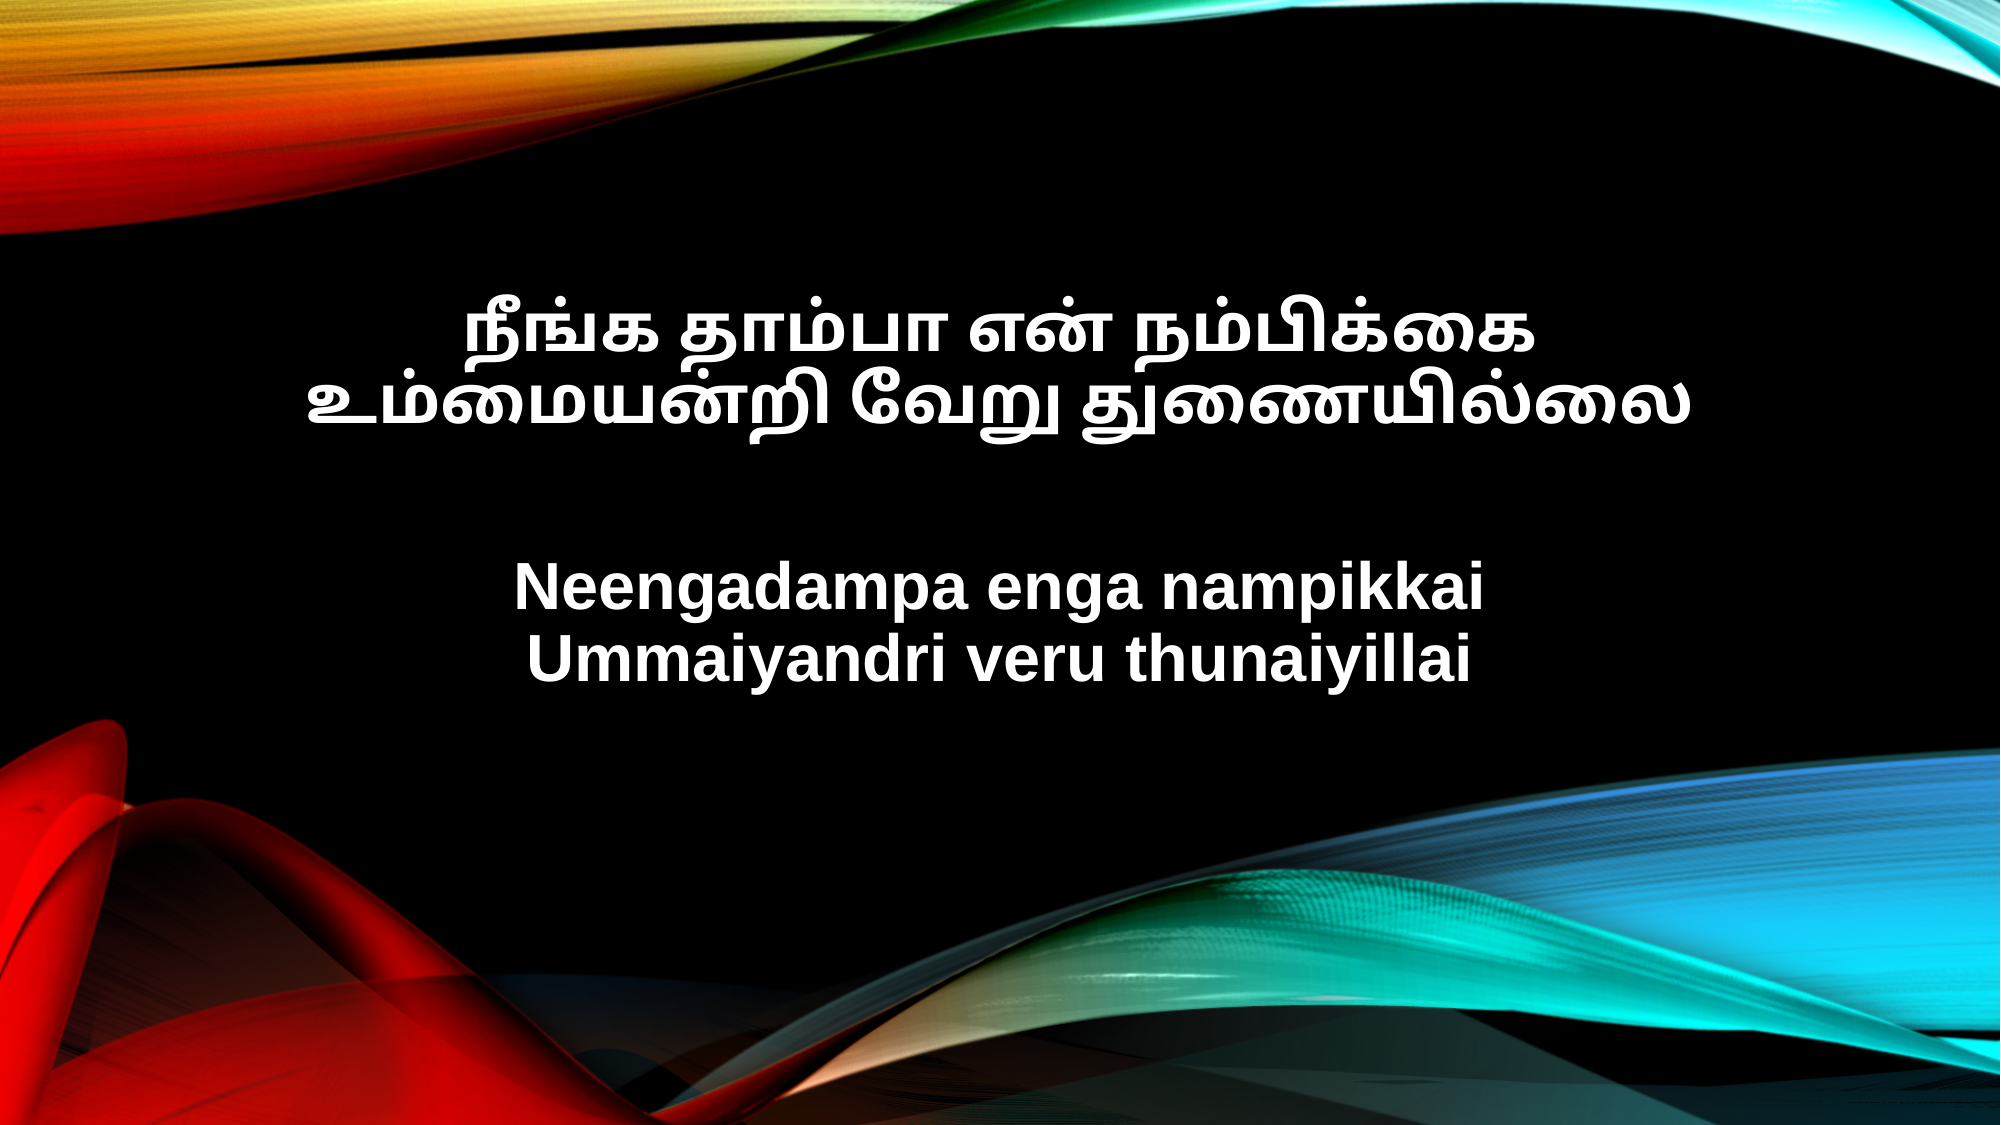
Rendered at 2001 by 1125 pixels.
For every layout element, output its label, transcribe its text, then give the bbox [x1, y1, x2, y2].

subtitle நீங்க தாம்பா என் நம்பிக்கை உம்மையன்றி வேறு துணையில்லை Neengadampa enga nampikkai Ummaiyandri veru thunaiyillai [0, 0, 2000, 1125]
